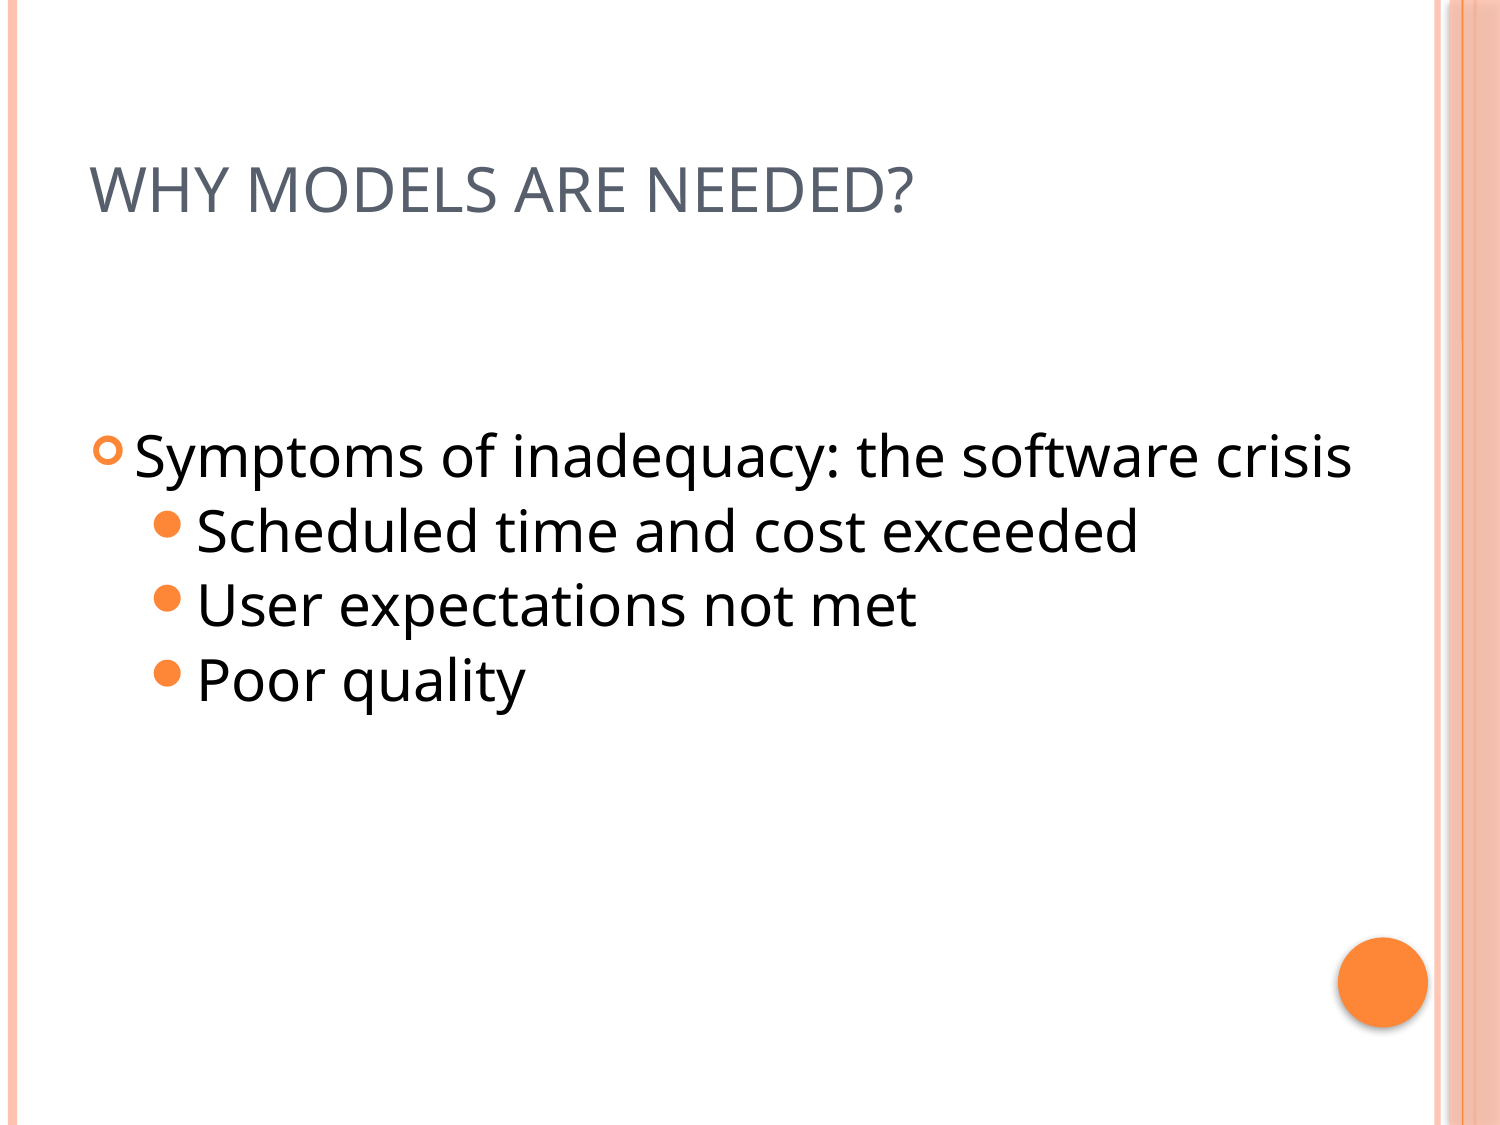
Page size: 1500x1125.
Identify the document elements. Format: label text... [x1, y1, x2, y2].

title Why Models are Needed? [75, 45, 1300, 233]
list Symptoms of inadequacy: the software crisis Scheduled time and cost exceeded User expectations not met Poor quality [75, 262, 1438, 1062]
